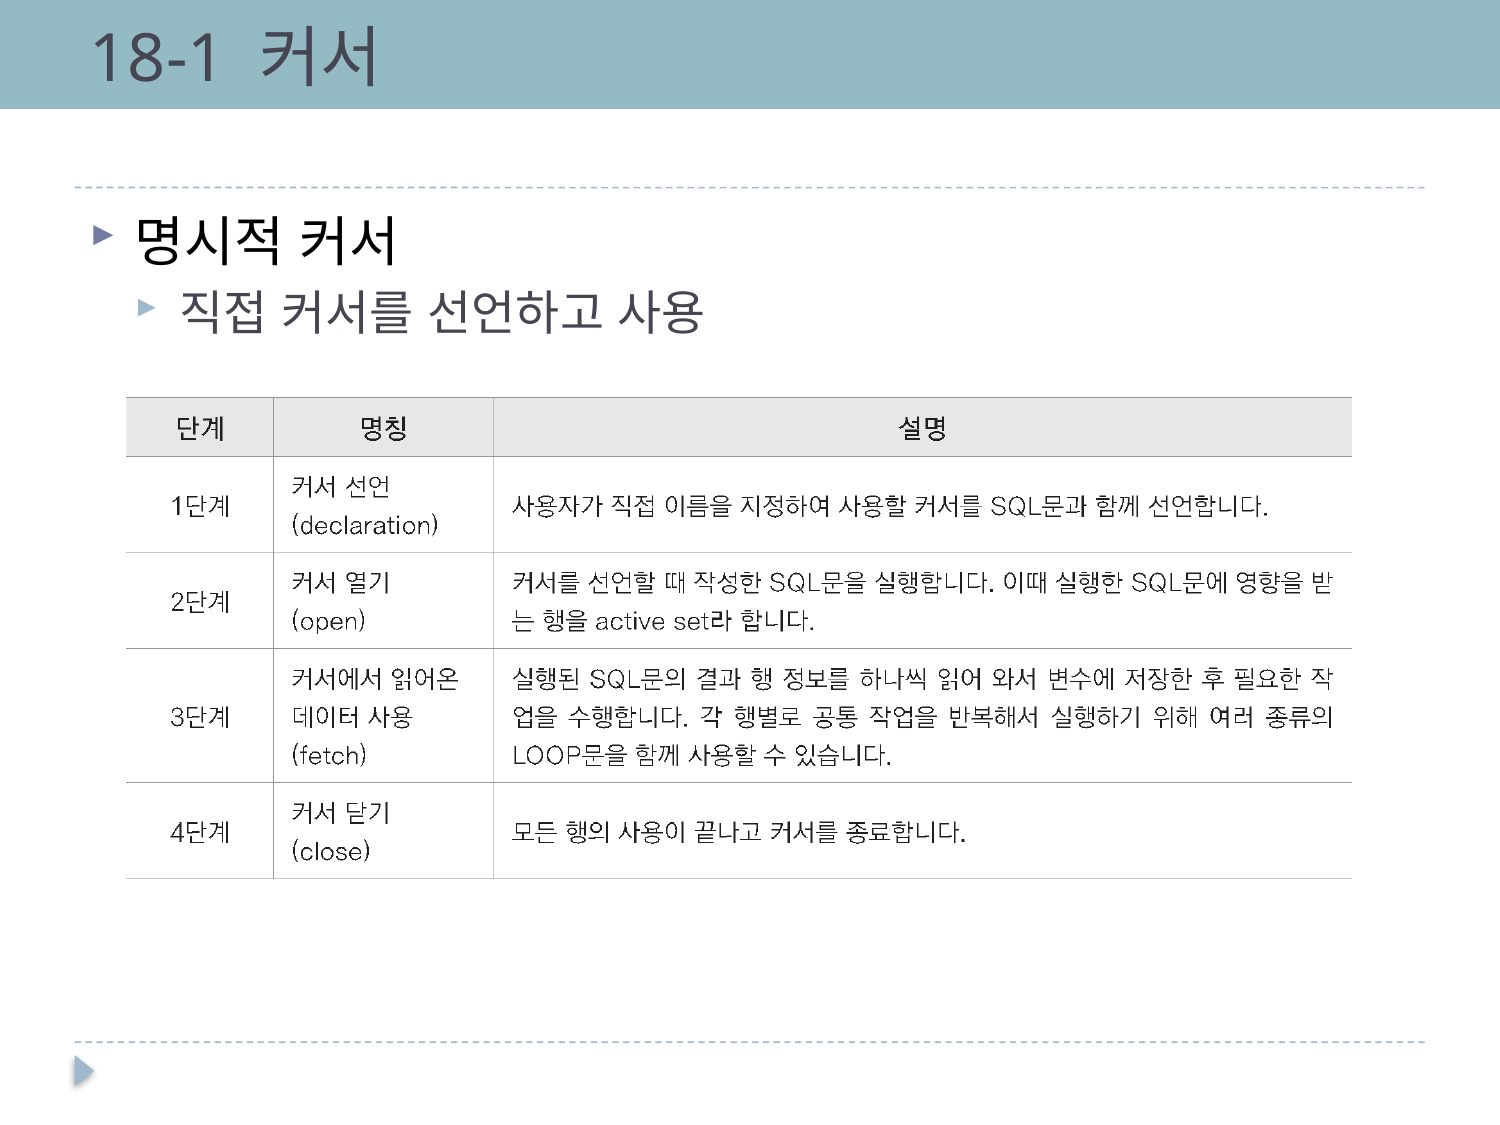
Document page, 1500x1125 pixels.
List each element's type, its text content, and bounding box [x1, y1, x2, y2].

list 명시적 커서 직접 커서를 선언하고 사용 [75, 200, 1425, 1010]
picture [100, 370, 1377, 918]
title 18-1 커서 [75, 0, 1425, 110]
